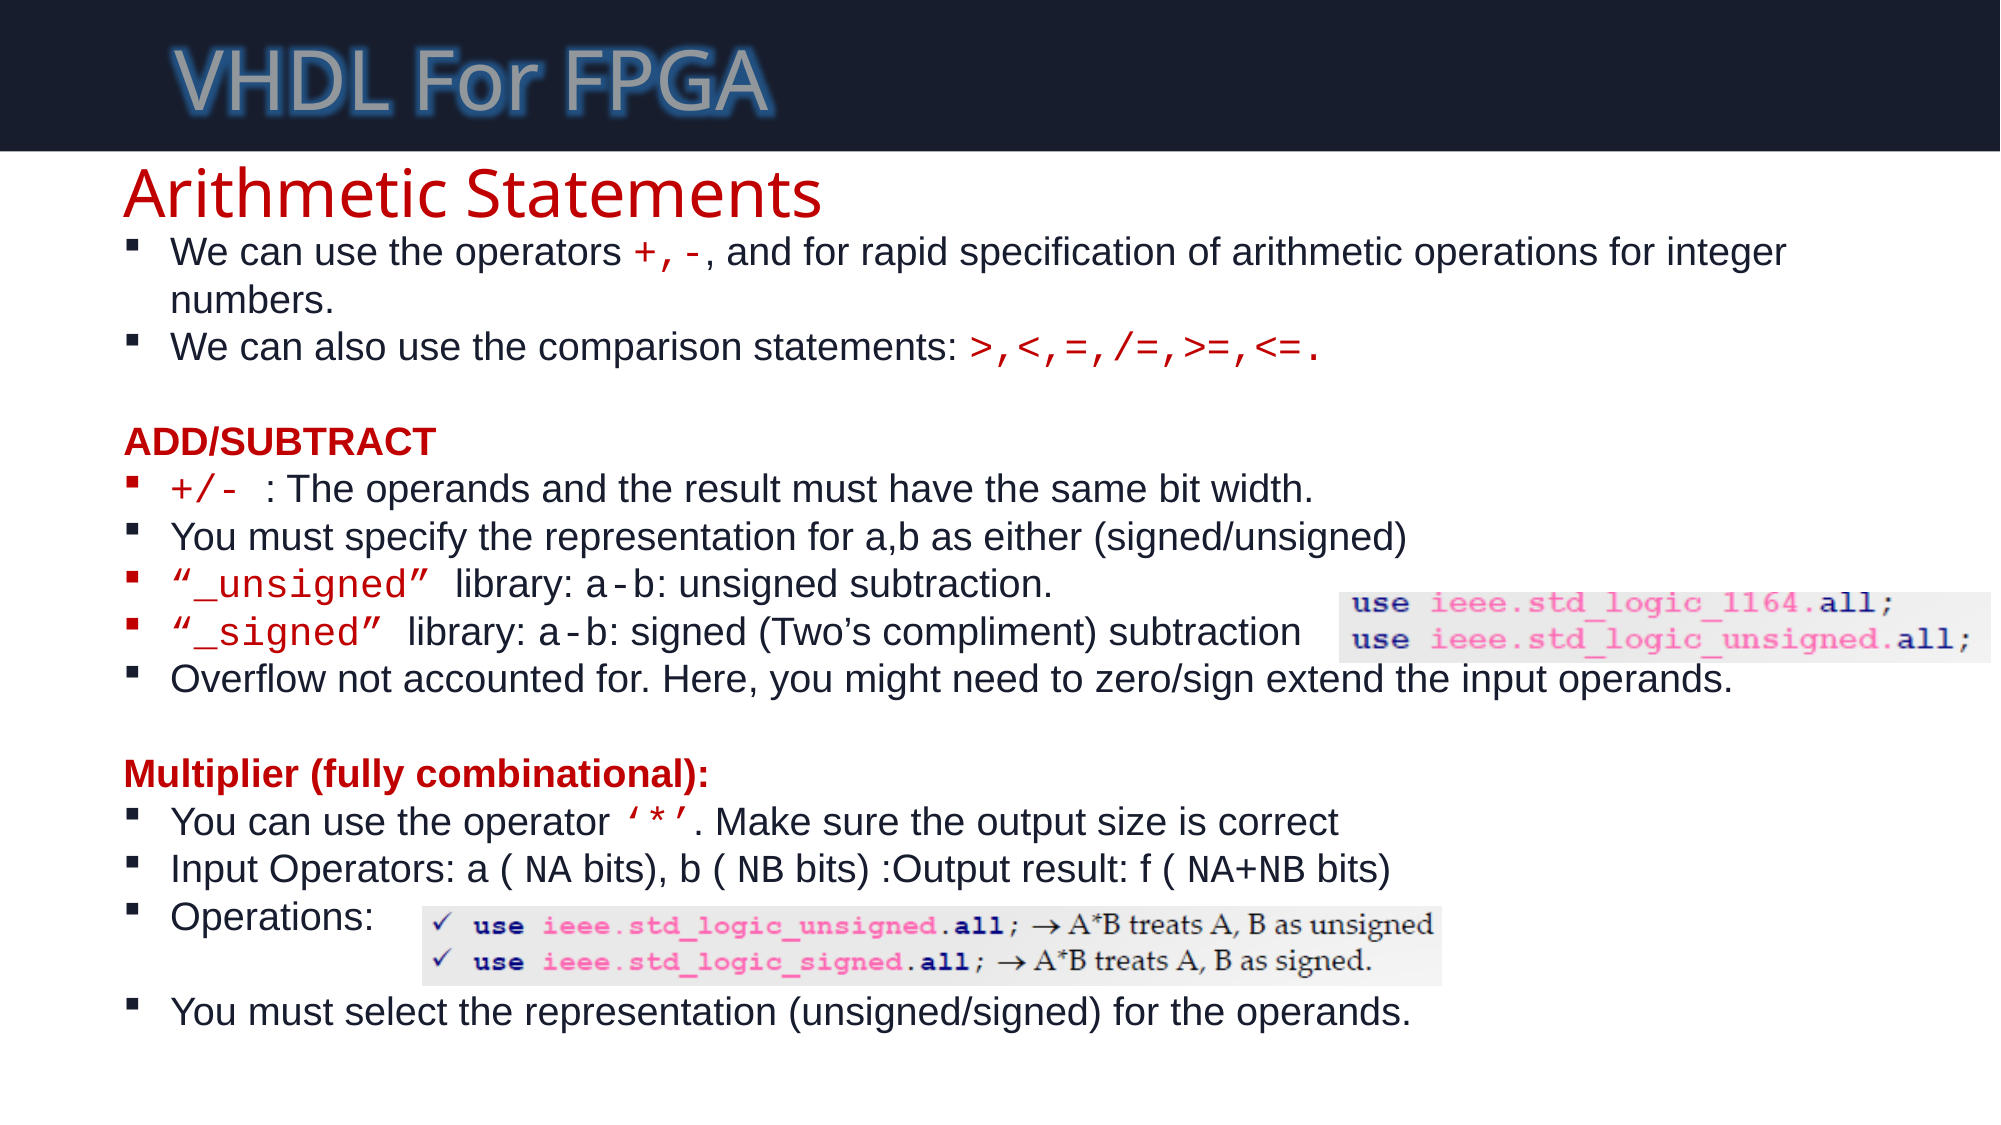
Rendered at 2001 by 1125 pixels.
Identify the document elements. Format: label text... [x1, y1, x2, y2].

text_box We can use the operators +,-, and for rapid specification of arithmetic operations for integer numbers. We can also use the comparison statements: >,<,=,/=,>=,<=. ADD/SUBTRACT +/- : The operands and the result must have the same bit width. You must specify the representation for a,b as either (signed/unsigned) “_unsigned” library: a-b: unsigned subtraction. “_signed” library: a-b: signed (Two’s compliment) subtraction Overflow not accounted for. Here, you might need to zero/sign extend the input operands. Multiplier (fully combinational): You can use the operator ‘*’. Make sure the output size is correct Input Operators: a ( NA bits), b ( NB bits) :Output result: f ( NA+NB bits) Operations: You must select the representation (unsigned/signed) for the operands. [108, 218, 1892, 1088]
picture [422, 906, 1442, 986]
text_box VHDL For FPGA [159, 20, 984, 135]
text_box [0, 0, 2000, 152]
picture [1339, 592, 1991, 663]
text_box Arithmetic Statements [108, 143, 933, 218]
